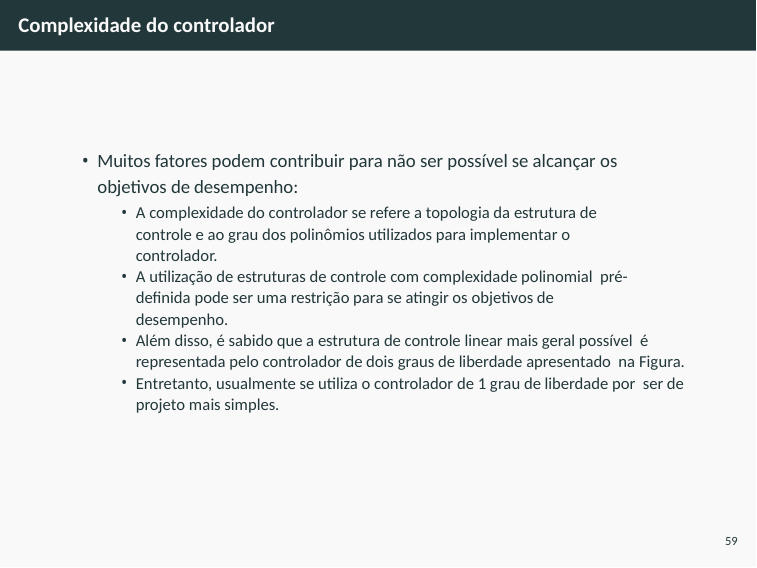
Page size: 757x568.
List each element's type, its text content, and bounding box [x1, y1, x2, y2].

slide_number 59 [721, 530, 748, 568]
text_box Muitos fatores podem contribuir para não ser possível se alcançar os objetivos de desempenho: A complexidade do controlador se refere a topologia da estrutura de controle e ao grau dos polinômios utilizados para implementar o controlador. A utilização de estruturas de controle com complexidade polinomial pré-definida pode ser uma restrição para se atingir os objetivos de desempenho. Além disso, é sabido que a estrutura de controle linear mais geral possível é representada pelo controlador de dois graus de liberdade apresentado na Figura. Entretanto, usualmente se utiliza o controlador de 1 grau de liberdade por ser de projeto mais simples. [79, 142, 697, 414]
title Complexidade do controlador [16, 9, 302, 107]
